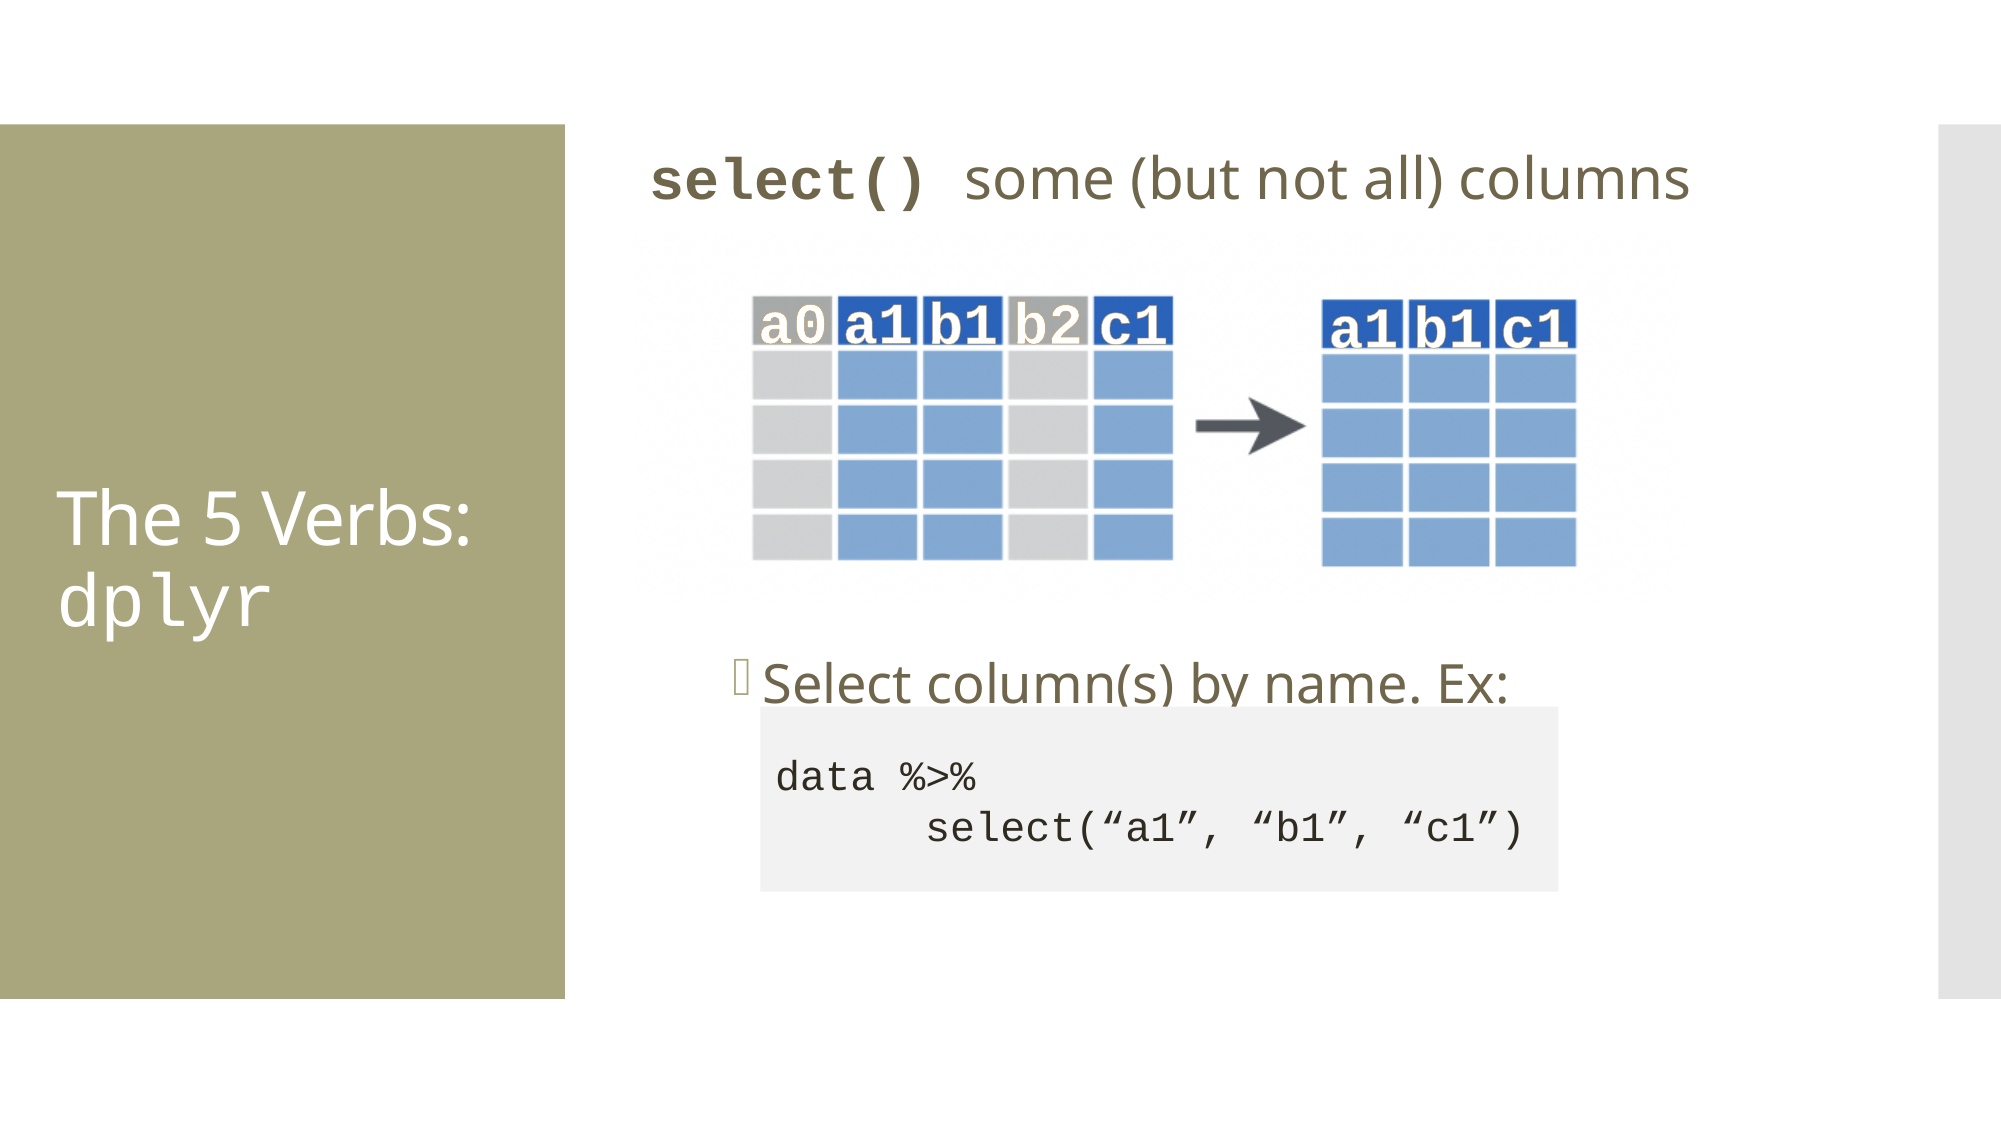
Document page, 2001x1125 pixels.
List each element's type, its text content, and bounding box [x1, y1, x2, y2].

text_box data %>% select(“a1”, “b1”, “c1”) [760, 706, 1559, 893]
picture [634, 233, 1685, 603]
title The 5 Verbs: dplyr [41, 184, 525, 940]
list select() some (but not all) columns Select column(s) by name. Ex: [634, 141, 1907, 982]
